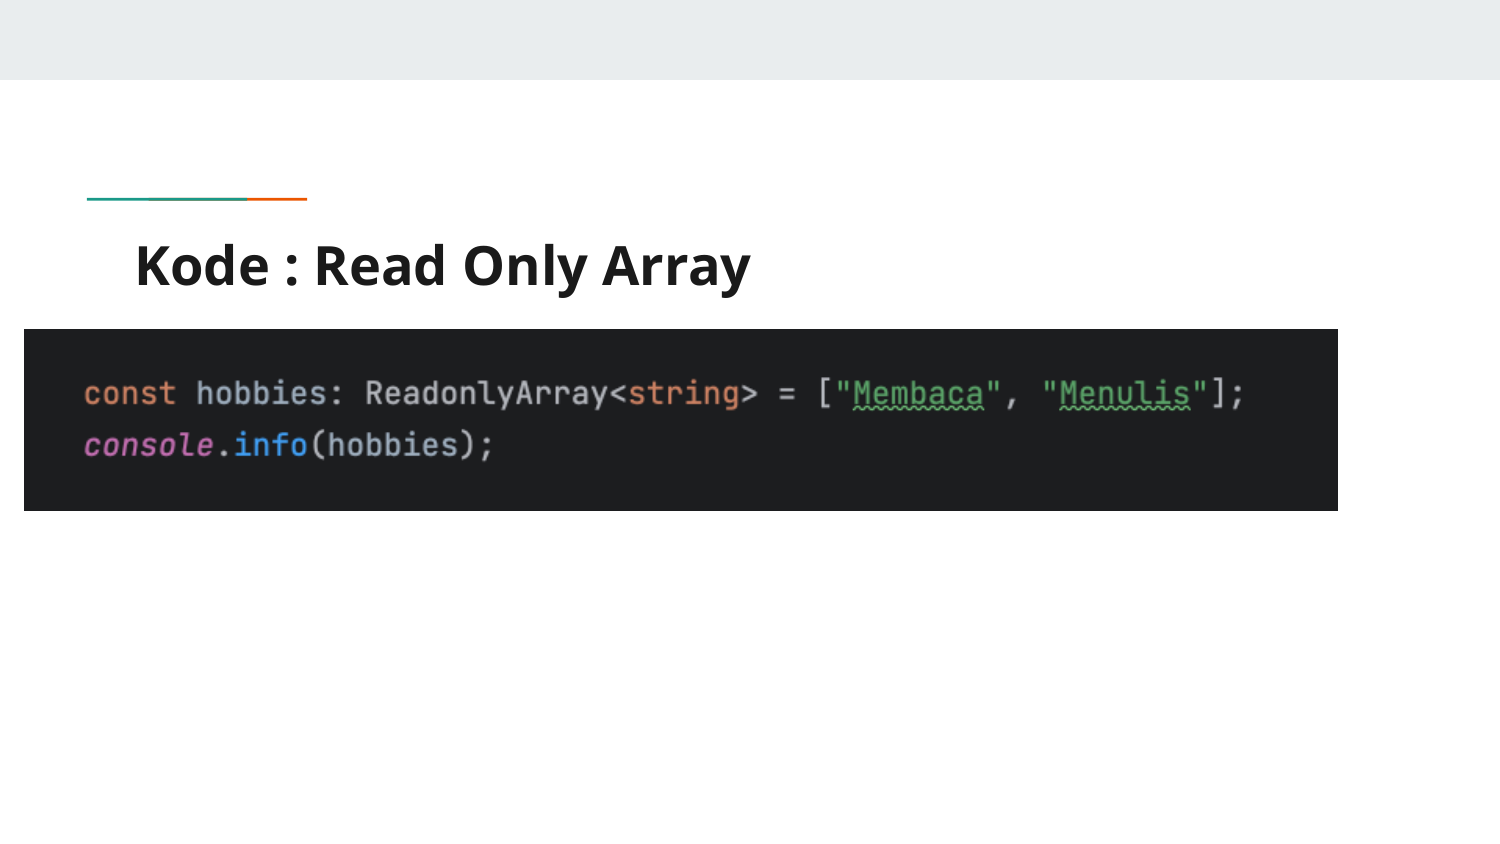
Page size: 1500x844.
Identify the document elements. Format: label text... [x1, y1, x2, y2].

title Kode : Read Only Array [119, 216, 1381, 305]
picture [24, 328, 1338, 511]
